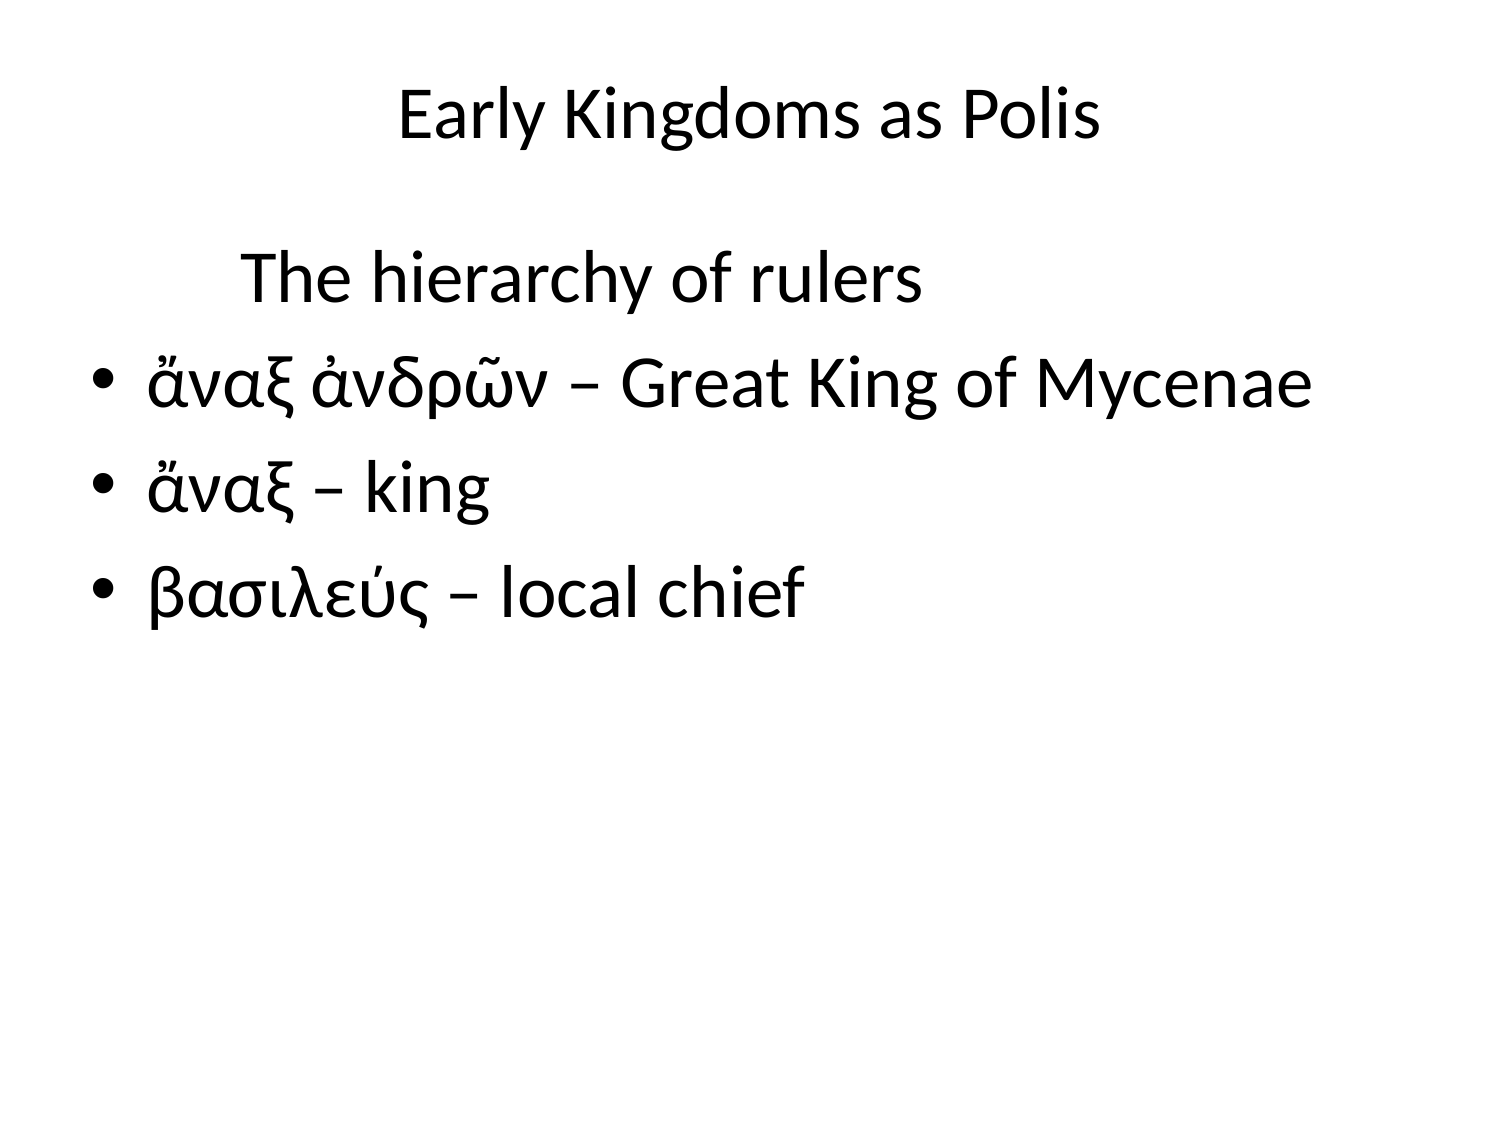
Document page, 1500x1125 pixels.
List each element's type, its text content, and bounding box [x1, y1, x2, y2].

title Early Kingdoms as Polis [75, 45, 1425, 173]
list The hierarchy of rulers ἄναξ ἀνδρῶν – Great King of Mycenae ἄναξ – king βασιλεύς – local chief [75, 219, 1425, 1005]
